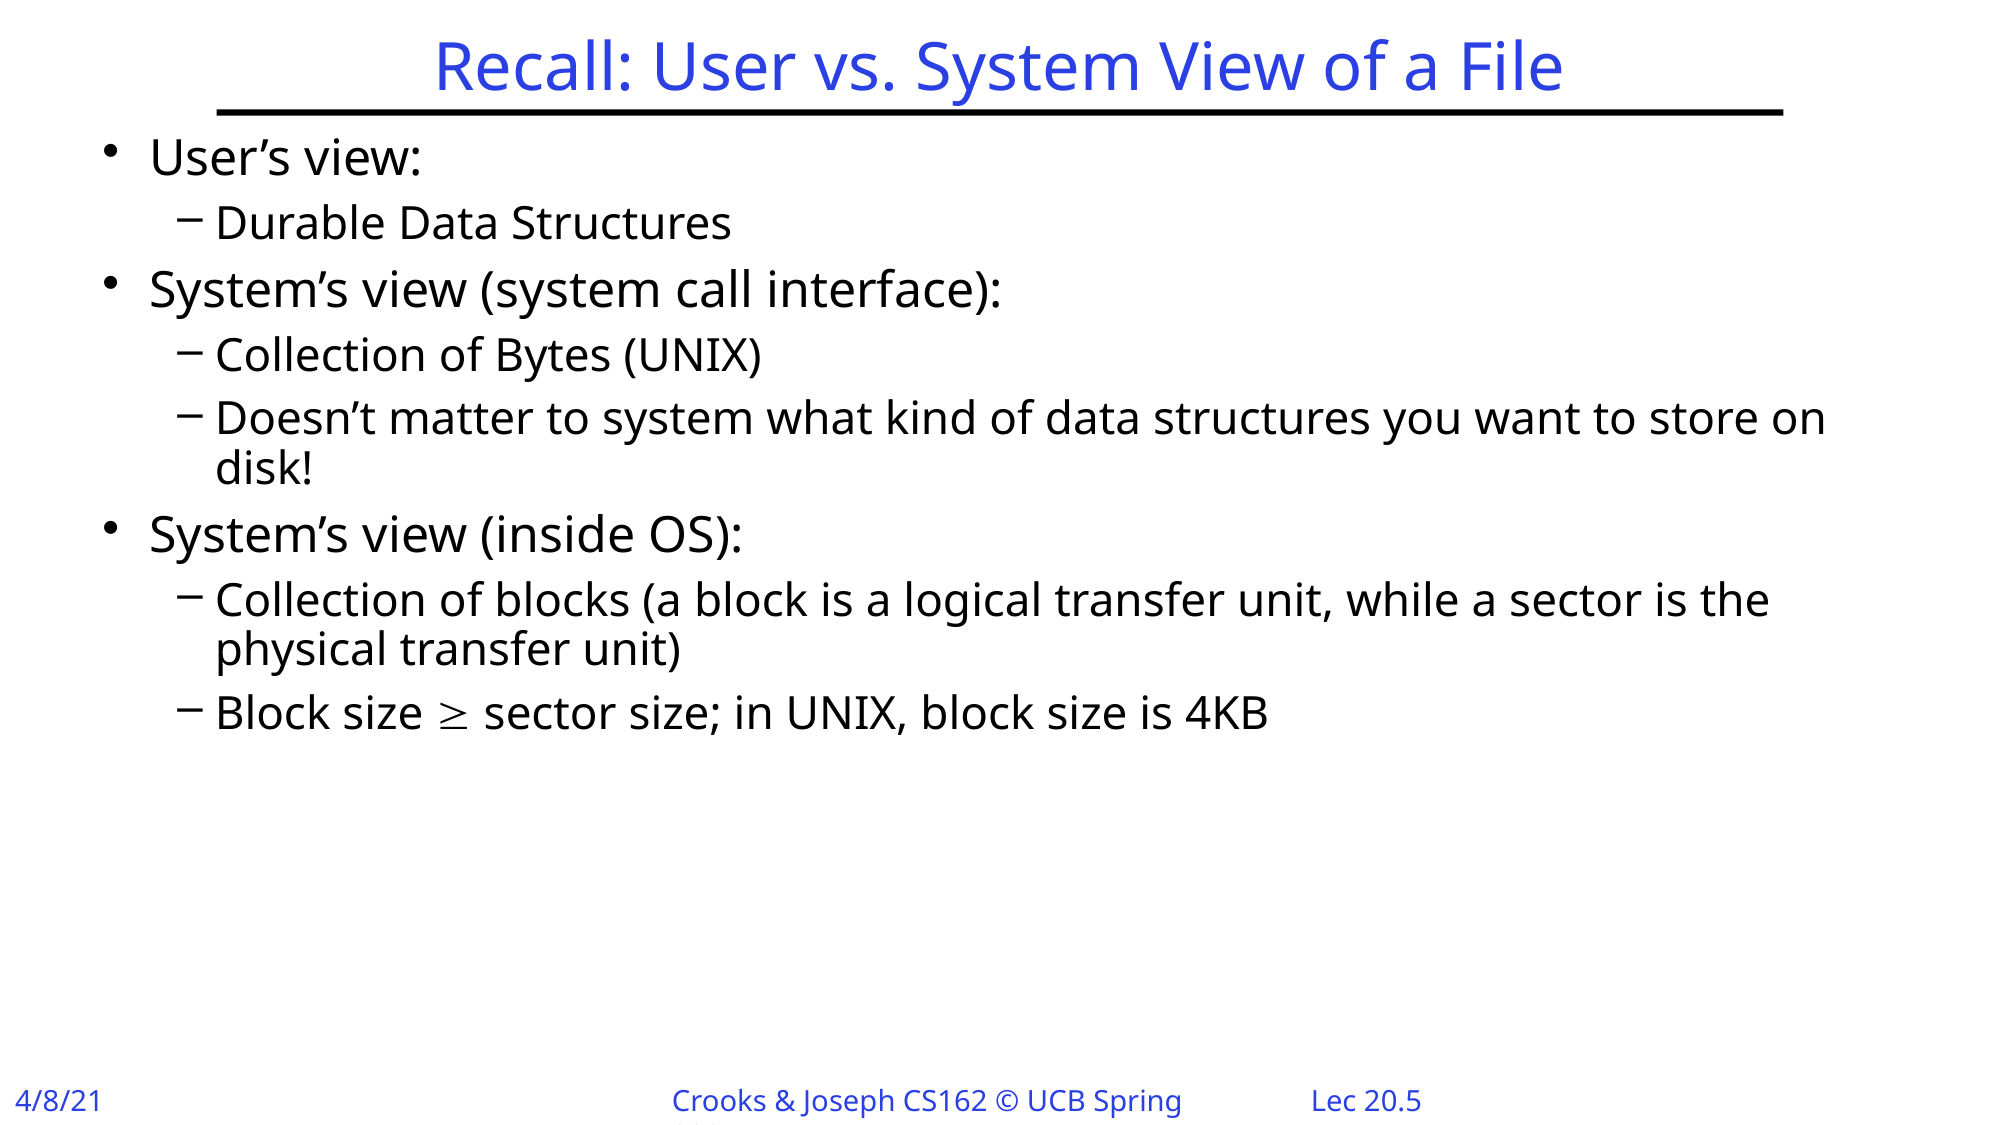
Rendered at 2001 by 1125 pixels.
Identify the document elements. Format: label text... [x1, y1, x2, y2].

title Recall: User vs. System View of a File [216, 24, 1784, 113]
list User’s view: Durable Data Structures System’s view (system call interface): Collection of Bytes (UNIX) Doesn’t matter to system what kind of data structures you want to store on disk! System’s view (inside OS): Collection of blocks (a block is a logical transfer unit, while a sector is the physical transfer unit) Block size  sector size; in UNIX, block size is 4KB [87, 125, 1913, 963]
